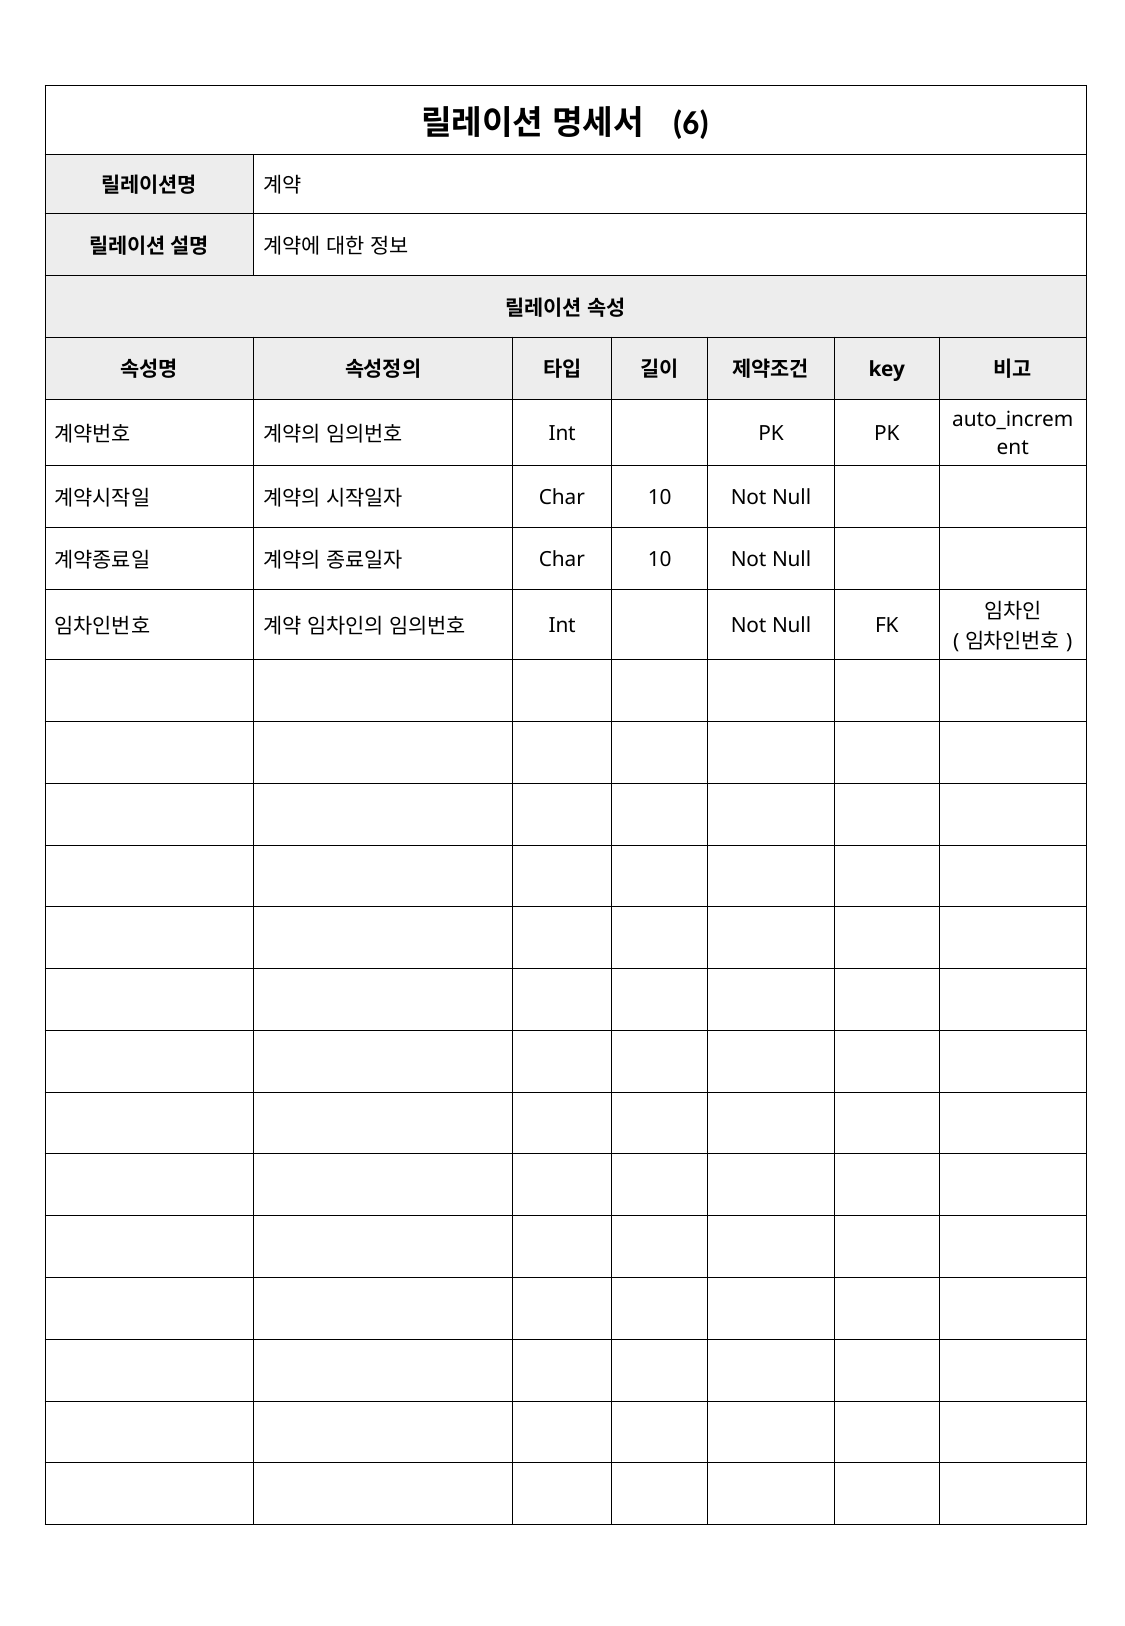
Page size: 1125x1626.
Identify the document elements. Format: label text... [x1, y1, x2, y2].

table_cell Int [513, 590, 611, 659]
table_cell [46, 969, 253, 1030]
table_cell [708, 1463, 834, 1524]
table_cell 계약의 시작일자 [254, 466, 512, 527]
table_cell [940, 1278, 1086, 1339]
table_cell [940, 1093, 1086, 1153]
table_cell [254, 1402, 512, 1462]
table_cell 속성명 [46, 338, 253, 399]
table_cell Char [513, 466, 611, 527]
table_cell [940, 784, 1086, 845]
table_cell [46, 1402, 253, 1462]
table_cell 10 [612, 466, 707, 527]
table_cell Not Null [708, 466, 834, 527]
table_cell [940, 1402, 1086, 1462]
table_cell [254, 722, 512, 783]
table_cell [835, 1463, 939, 1524]
table_cell 계약 [254, 155, 1086, 213]
table_cell [254, 1031, 512, 1092]
table_cell [254, 1216, 512, 1277]
table_cell 임차인 (임차인번호) [940, 590, 1086, 659]
table_cell [513, 1154, 611, 1215]
table_cell [612, 1340, 707, 1401]
table_cell [708, 784, 834, 845]
table_cell [835, 722, 939, 783]
table_cell [940, 846, 1086, 906]
table_cell [835, 1154, 939, 1215]
table_cell [513, 969, 611, 1030]
table_cell [513, 846, 611, 906]
table_cell [940, 722, 1086, 783]
table_cell [612, 590, 707, 659]
table_cell 계약의 종료일자 [254, 528, 512, 589]
table_cell [708, 1093, 834, 1153]
table_cell [835, 660, 939, 721]
table_cell [513, 722, 611, 783]
table_cell [708, 1278, 834, 1339]
table_cell [46, 722, 253, 783]
table_cell 릴레이션명 [46, 155, 253, 213]
table_cell [835, 1093, 939, 1153]
table_cell 속성정의 [254, 338, 512, 399]
table_cell PK [835, 400, 939, 465]
table_cell [940, 466, 1086, 527]
table_cell 길이 [612, 338, 707, 399]
table_cell [513, 1340, 611, 1401]
table_cell [708, 660, 834, 721]
table_cell [940, 1340, 1086, 1401]
table_cell [835, 1402, 939, 1462]
table_cell [612, 907, 707, 968]
table_cell [46, 660, 253, 721]
table_cell [612, 1216, 707, 1277]
table_cell [254, 1463, 512, 1524]
table_cell [612, 1154, 707, 1215]
table_cell [254, 1154, 512, 1215]
table_cell [513, 1216, 611, 1277]
table_cell [708, 1340, 834, 1401]
table_cell auto_increment [940, 400, 1086, 465]
table_cell [708, 1402, 834, 1462]
table_cell [46, 1093, 253, 1153]
table_cell [612, 969, 707, 1030]
table_cell Not Null [708, 590, 834, 659]
table_cell [708, 1154, 834, 1215]
table_cell Char [513, 528, 611, 589]
table_cell [835, 1216, 939, 1277]
table_cell [513, 1278, 611, 1339]
table_cell FK [835, 590, 939, 659]
table_cell [612, 400, 707, 465]
table_cell [513, 660, 611, 721]
table_cell Not Null [708, 528, 834, 589]
table_cell [708, 907, 834, 968]
table_cell [513, 907, 611, 968]
table_cell [940, 1216, 1086, 1277]
table_cell [46, 1340, 253, 1401]
table_cell 10 [612, 528, 707, 589]
table_cell [940, 1154, 1086, 1215]
table_cell 계약번호 [46, 400, 253, 465]
table_cell [254, 1278, 512, 1339]
table_cell [612, 784, 707, 845]
table_cell [513, 1402, 611, 1462]
table_cell [254, 660, 512, 721]
table_cell 계약시작일 [46, 466, 253, 527]
table_cell [708, 722, 834, 783]
table_cell 비고 [940, 338, 1086, 399]
table_cell [612, 846, 707, 906]
table_cell [46, 1031, 253, 1092]
table_cell [46, 846, 253, 906]
table_cell 계약 임차인의 임의번호 [254, 590, 512, 659]
table_cell [513, 1031, 611, 1092]
table_cell [708, 846, 834, 906]
table_cell [46, 1216, 253, 1277]
table_cell [513, 784, 611, 845]
table_cell [835, 528, 939, 589]
table_cell 릴레이션 속성 [46, 276, 1086, 337]
table_cell [612, 1463, 707, 1524]
table_cell 제약조건 [708, 338, 834, 399]
table_cell [940, 1463, 1086, 1524]
table_cell [835, 1278, 939, 1339]
table_cell [612, 660, 707, 721]
table_cell [46, 1463, 253, 1524]
table_cell [708, 1216, 834, 1277]
table_cell [835, 1031, 939, 1092]
table_cell [708, 1031, 834, 1092]
table_cell [46, 1278, 253, 1339]
table_cell [513, 1093, 611, 1153]
table_cell [940, 969, 1086, 1030]
table_cell 계약종료일 [46, 528, 253, 589]
table_cell 계약에 대한 정보 [254, 214, 1086, 275]
table_cell [612, 1031, 707, 1092]
table_cell [940, 1031, 1086, 1092]
table_cell [254, 846, 512, 906]
table_cell [612, 722, 707, 783]
table_cell 계약의 임의번호 [254, 400, 512, 465]
table_cell [46, 907, 253, 968]
table_cell [254, 1340, 512, 1401]
table_cell [254, 784, 512, 845]
table_cell [708, 969, 834, 1030]
table_cell [835, 969, 939, 1030]
table_cell [513, 1463, 611, 1524]
table_cell [940, 528, 1086, 589]
table_cell [835, 907, 939, 968]
table_cell 임차인번호 [46, 590, 253, 659]
table_cell [254, 907, 512, 968]
table_cell [835, 1340, 939, 1401]
table_cell [612, 1278, 707, 1339]
table_cell 타입 [513, 338, 611, 399]
table_cell key [835, 338, 939, 399]
table_cell Int [513, 400, 611, 465]
table_cell [835, 466, 939, 527]
table_cell [835, 846, 939, 906]
table_header 릴레이션 명세서 (6) [46, 86, 1086, 154]
table_cell [940, 907, 1086, 968]
table_cell [612, 1093, 707, 1153]
table_cell [254, 1093, 512, 1153]
table_cell PK [708, 400, 834, 465]
table_cell [254, 969, 512, 1030]
table_cell [940, 660, 1086, 721]
table_cell 릴레이션 설명 [46, 214, 253, 275]
table_cell [612, 1402, 707, 1462]
table_cell [835, 784, 939, 845]
table_cell [46, 784, 253, 845]
table_cell [46, 1154, 253, 1215]
